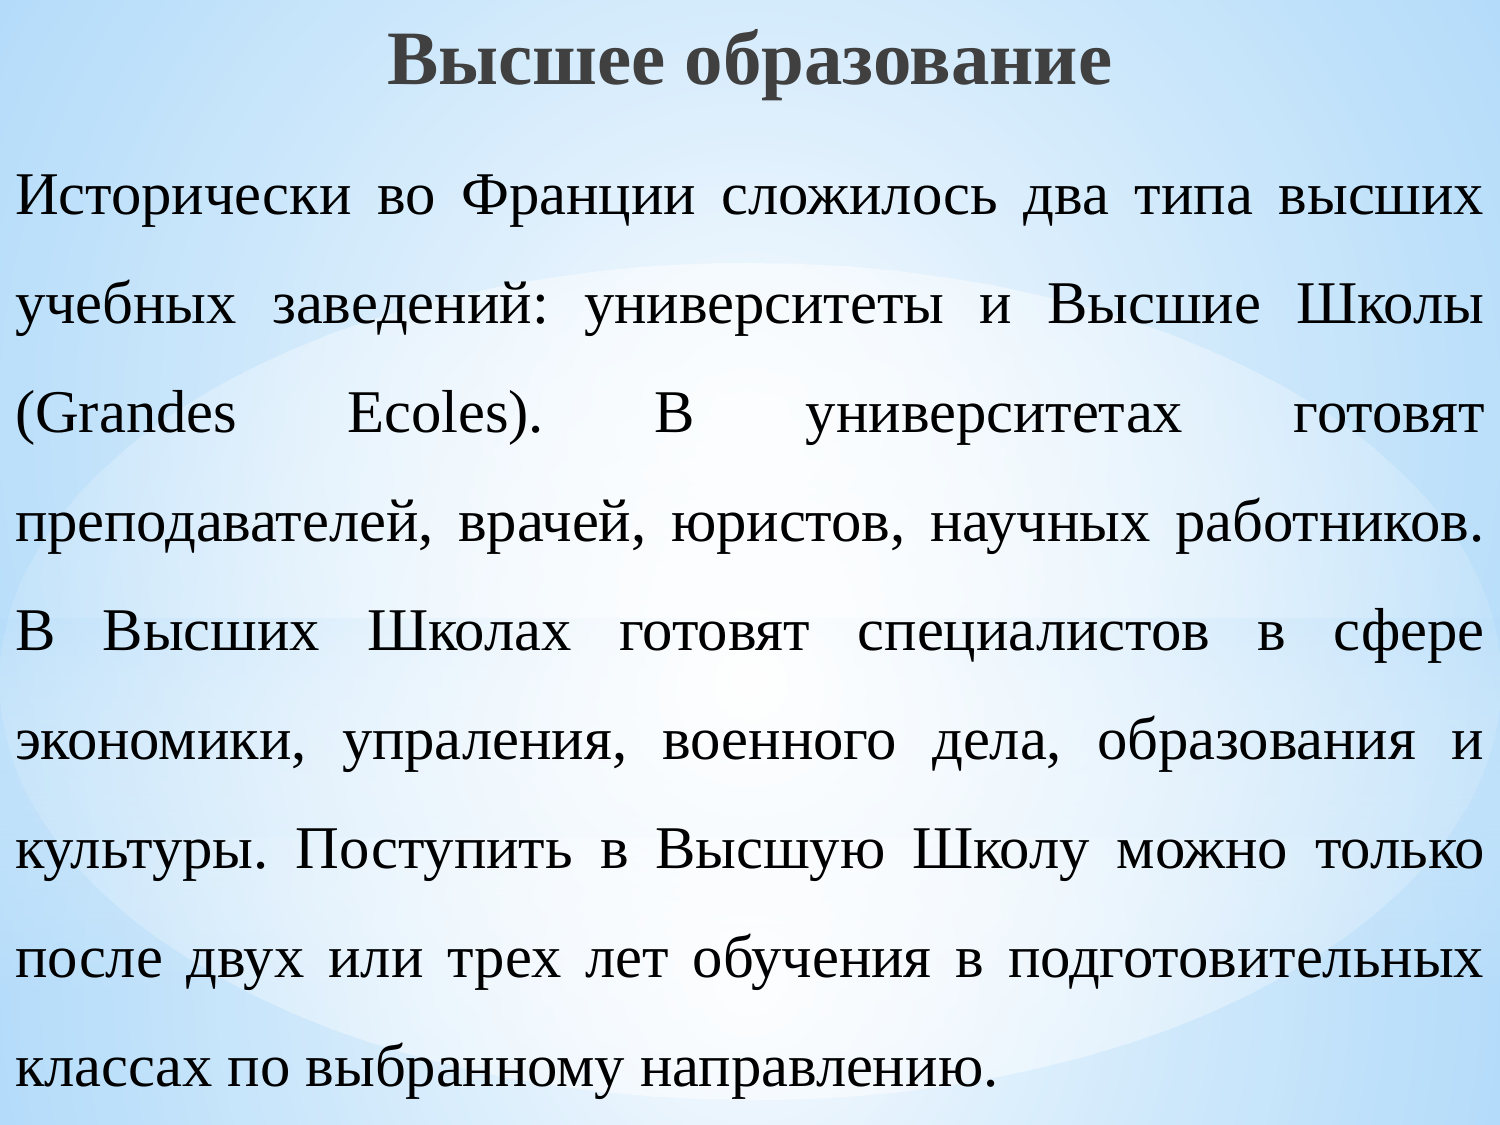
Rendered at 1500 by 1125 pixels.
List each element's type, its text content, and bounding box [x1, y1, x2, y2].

list Высшее образование Исторически во Франции сложилось два типа высших учебных заведений: университеты и Высшие Школы (Grandes Ecoles). В университетах готовят преподавателей, врачей, юристов, научных работников. В Высших Школах готовят специалистов в сфере экономики, упраления, военного дела, образования и культуры. Поступить в Высшую Школу можно только после двух или трех лет обучения в подготовительных классах по выбранному направлению. [0, 0, 1500, 1125]
